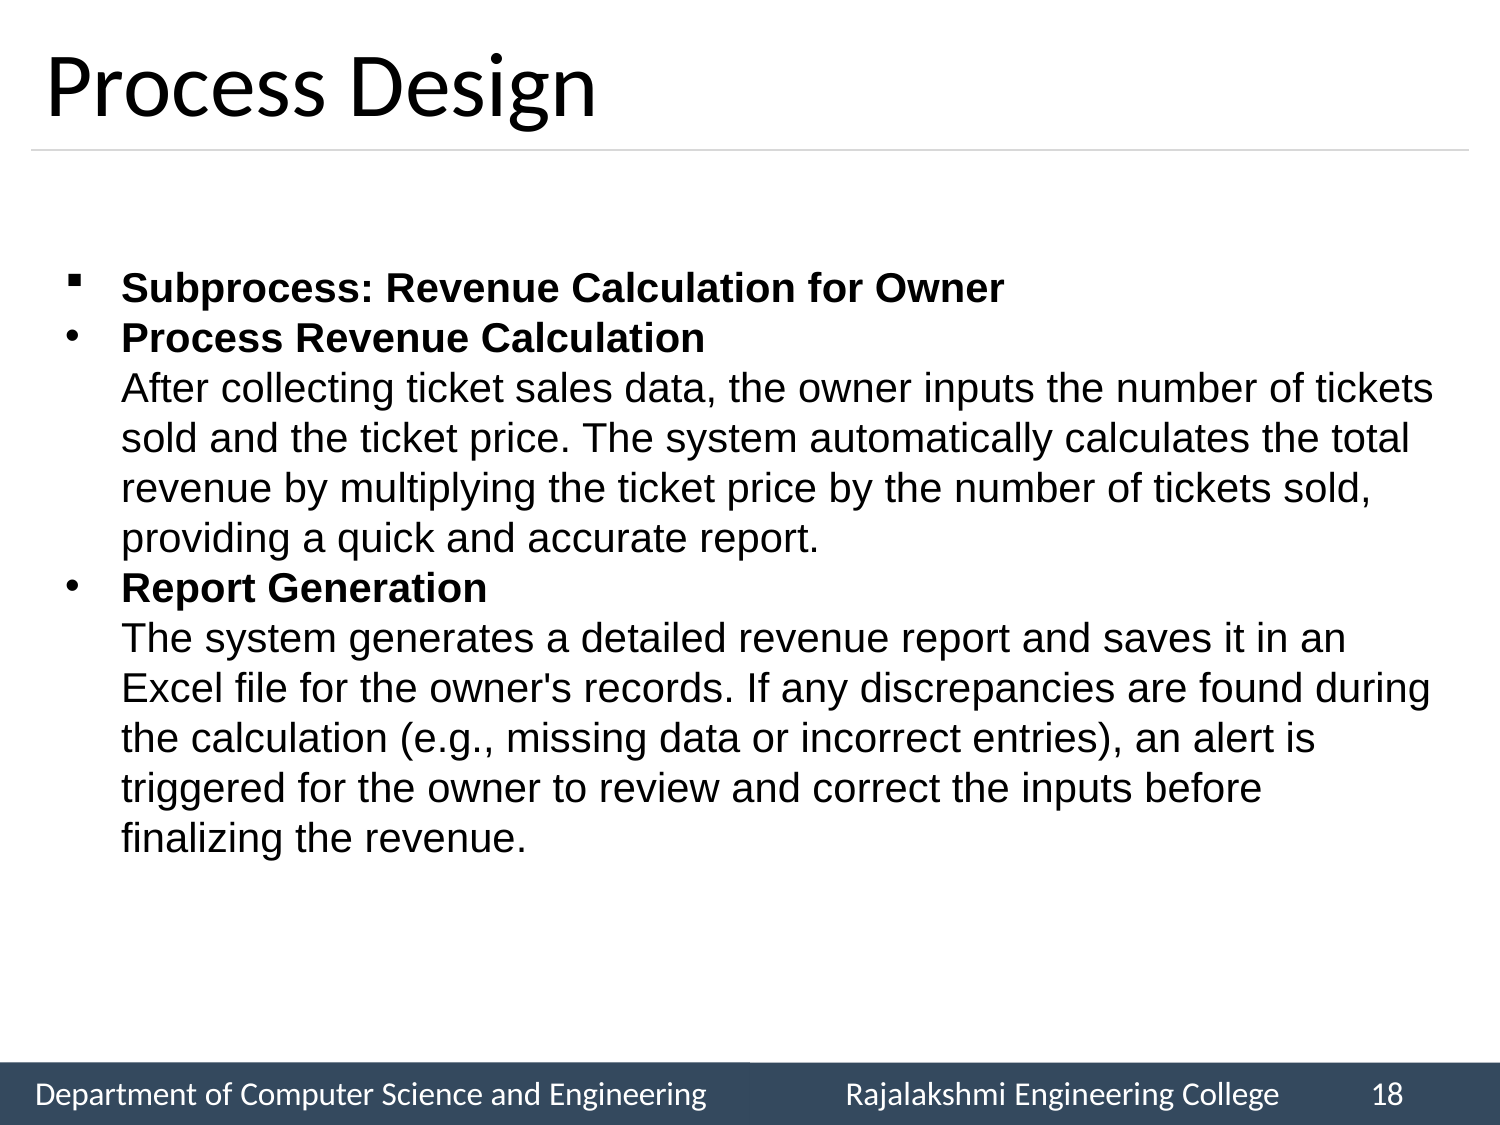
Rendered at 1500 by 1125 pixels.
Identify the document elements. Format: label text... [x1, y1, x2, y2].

picture [0, 1058, 1500, 1125]
slide_number Rajalakshmi Engineering College [843, 1078, 1284, 1125]
title Process Design [43, 22, 1387, 213]
footer Department of Computer Science and Engineering [32, 1078, 717, 1125]
slide_number 18 [1368, 1078, 1407, 1125]
text_box Subprocess: Revenue Calculation for Owner Process Revenue Calculation After collecting ticket sales data, the owner inputs the number of tickets sold and the ticket price. The system automatically calculates the total revenue by multiplying the ticket price by the number of tickets sold, providing a quick and accurate report. Report Generation The system generates a detailed revenue report and saves it in an Excel file for the owner's records. If any discrepancies are found during the calculation (e.g., missing data or incorrect entries), an alert is triggered for the owner to review and correct the inputs before finalizing the revenue. [50, 252, 1450, 918]
